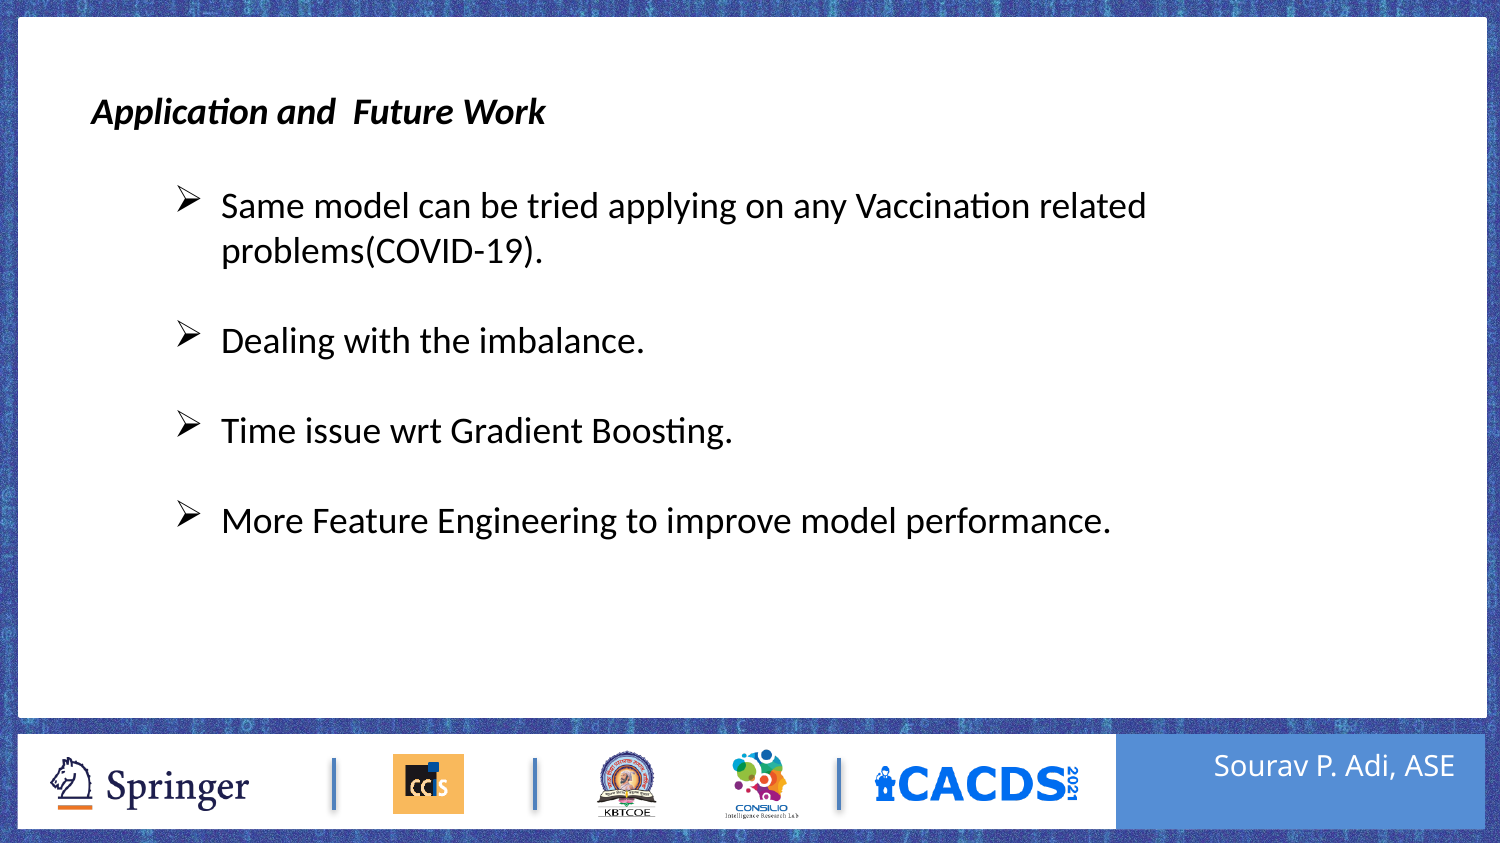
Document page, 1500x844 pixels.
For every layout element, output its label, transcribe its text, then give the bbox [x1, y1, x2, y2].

picture [0, 0, 1500, 843]
text_box Application and Future Work [76, 79, 1022, 139]
text_box Same model can be tried applying on any Vaccination related problems(COVID-19). Dealing with the imbalance. Time issue wrt Gradient Boosting. More Feature Engineering to improve model performance. [159, 173, 1269, 594]
list Sourav P. Adi, ASE [1139, 739, 1471, 824]
